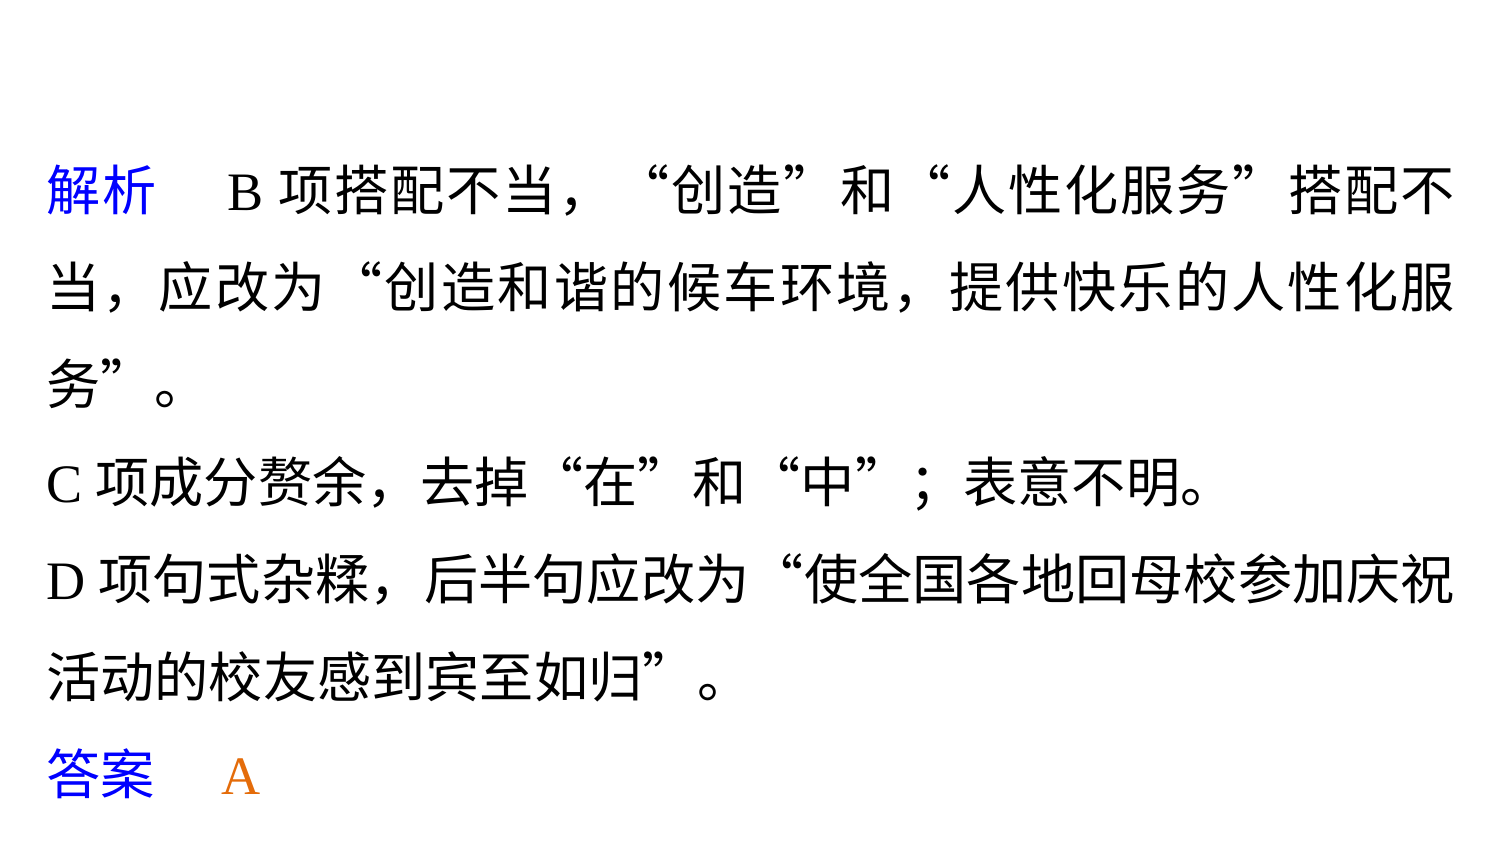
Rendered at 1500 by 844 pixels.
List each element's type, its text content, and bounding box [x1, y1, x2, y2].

text_box 解析 B项搭配不当，“创造”和“人性化服务”搭配不当，应改为“创造和谐的候车环境，提供快乐的人性化服务”。 C项成分赘余，去掉“在”和“中”；表意不明。 D项句式杂糅，后半句应改为“使全国各地回母校参加庆祝活动的校友感到宾至如归”。 答案 A [31, 115, 1470, 813]
